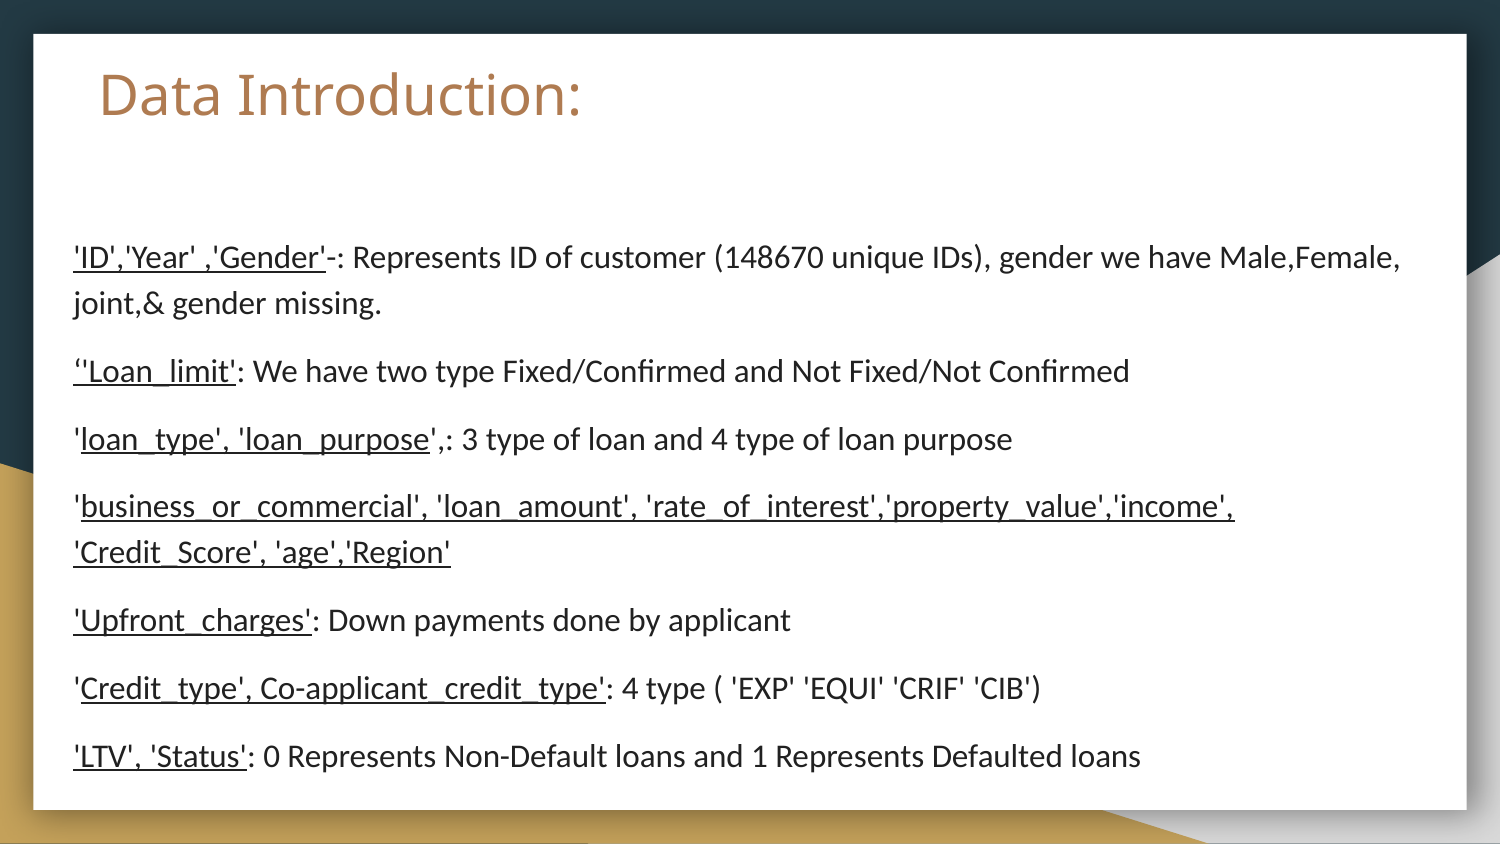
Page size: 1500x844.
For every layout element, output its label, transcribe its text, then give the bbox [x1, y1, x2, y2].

title Data Introduction: [83, 44, 1341, 152]
list 'ID','Year' ,'Gender'-: Represents ID of customer (148670 unique IDs), gender we have Male,Female, joint,& gender missing. ‘'Loan_limit': We have two type Fixed/Confirmed and Not Fixed/Not Confirmed 'loan_type', 'loan_purpose',: 3 type of loan and 4 type of loan purpose 'business_or_commercial', 'loan_amount', 'rate_of_interest','property_value','income', 'Credit_Score', 'age','Region' 'Upfront_charges': Down payments done by applicant 'Credit_type', Co-applicant_credit_type': 4 type ( 'EXP' 'EQUI' 'CRIF' 'CIB') 'LTV', 'Status': 0 Represents Non-Default loans and 1 Represents Defaulted loans [58, 152, 1449, 791]
